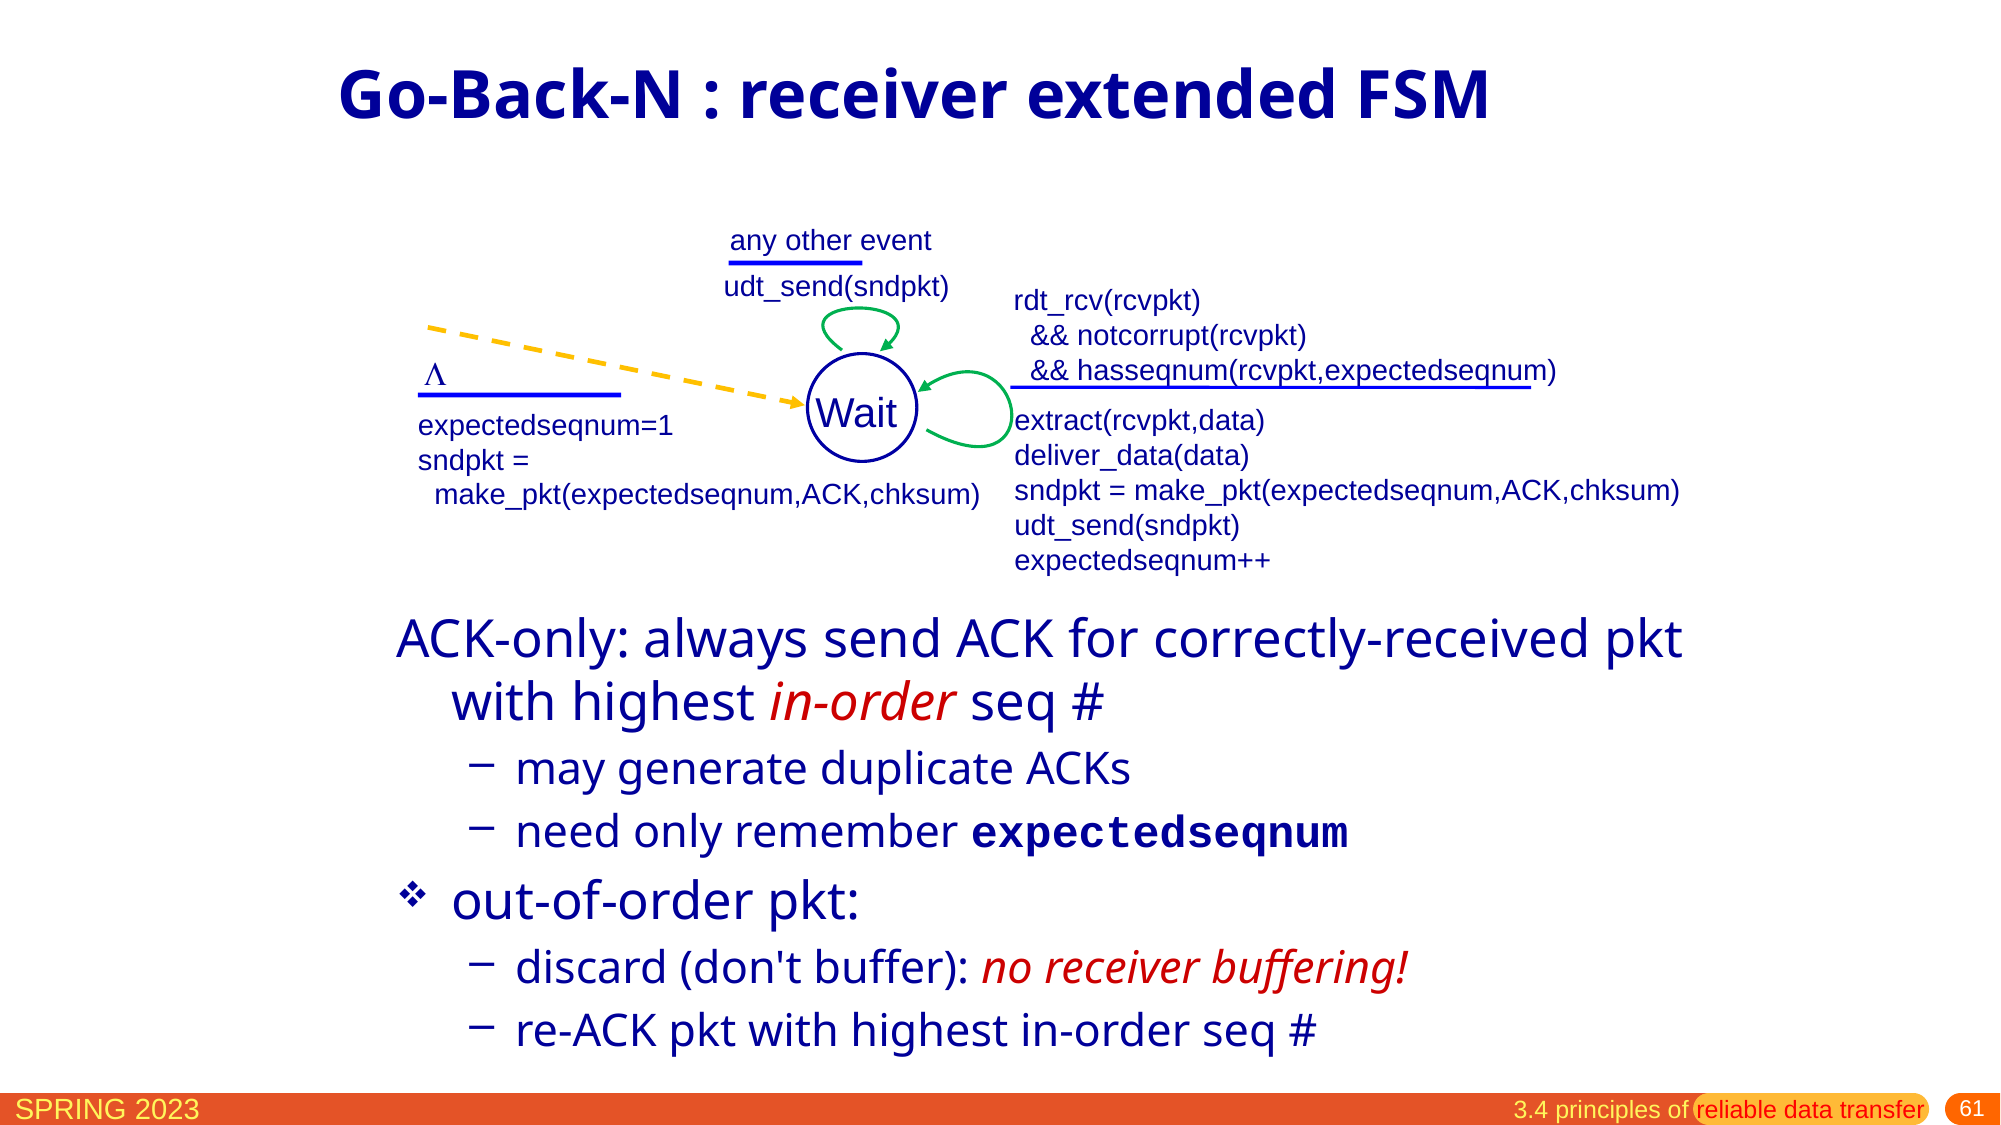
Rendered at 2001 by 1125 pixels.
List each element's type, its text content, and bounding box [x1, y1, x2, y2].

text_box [708, 214, 989, 353]
text_box expectedseqnum=1 sndpkt = make_pkt(expectedseqnum,ACK,chksum) [403, 398, 1001, 560]
text_box [917, 371, 1007, 398]
text_box Wait [800, 378, 932, 398]
title Go-Back-N : receiver extended FSM [322, 34, 1598, 149]
text_box L [409, 345, 463, 400]
text_box rdt_rcv(rcvpkt) && notcorrupt(rcvpkt) && hasseqnum(rcvpkt,expectedseqnum) [998, 273, 1585, 367]
list ACK-only: always send ACK for correctly-received pkt with highest in-order seq # may generate duplicate ACKs need only remember expectedseqnum out-of-order pkt: discard (don't buffer): no receiver buffering! re-ACK pkt with highest in-order seq # [381, 597, 1719, 1066]
text_box extract(rcvpkt,data) deliver_data(data) sndpkt = make_pkt(expectedseqnum,ACK,chksum) udt_send(sndpkt) expectedseqnum++ [999, 394, 1708, 536]
text_box 3.4 principles of reliable data transfer [1498, 1086, 1951, 1125]
text_box [816, 361, 908, 378]
